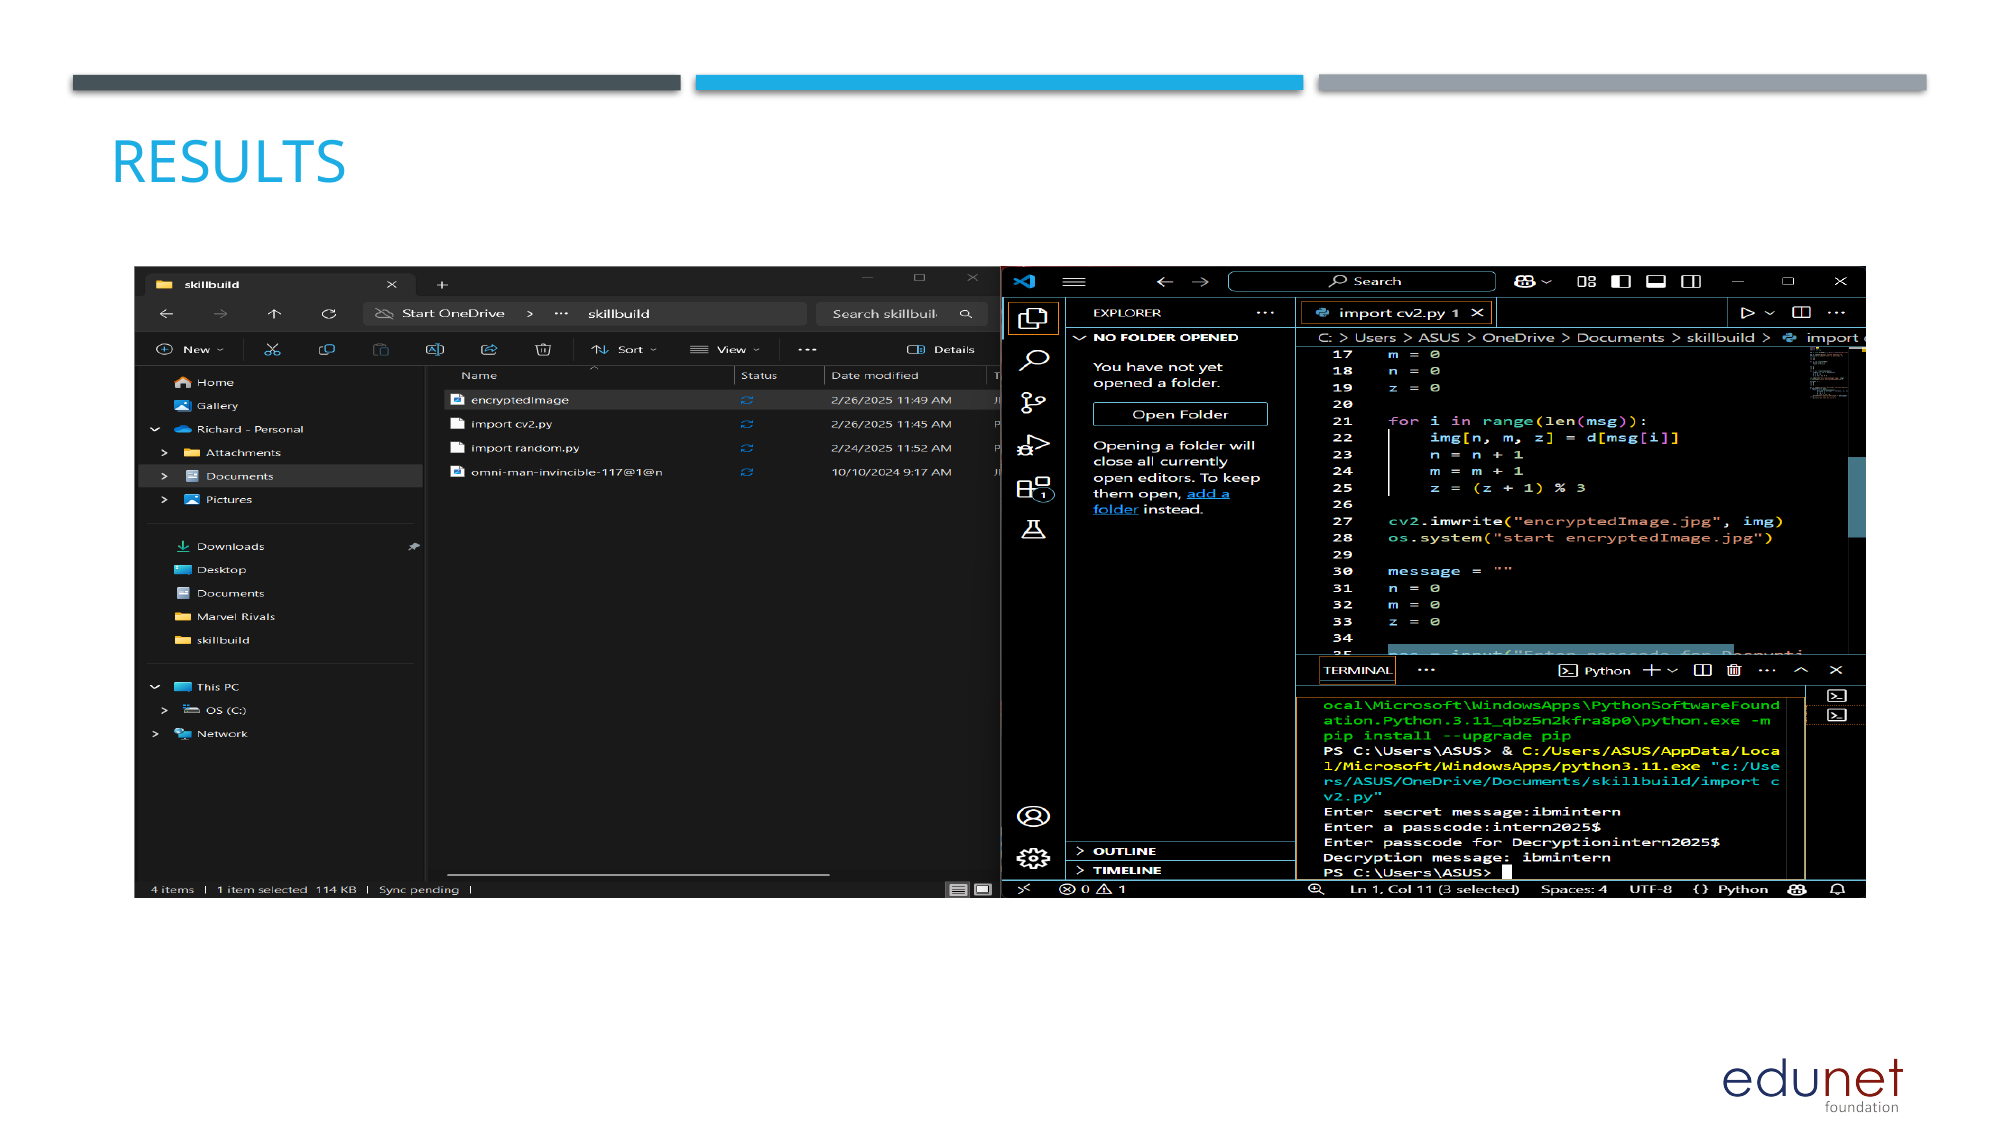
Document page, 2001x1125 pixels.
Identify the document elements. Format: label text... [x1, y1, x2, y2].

picture [1719, 1056, 1905, 1116]
picture [134, 266, 1866, 898]
title Results [95, 115, 1905, 203]
